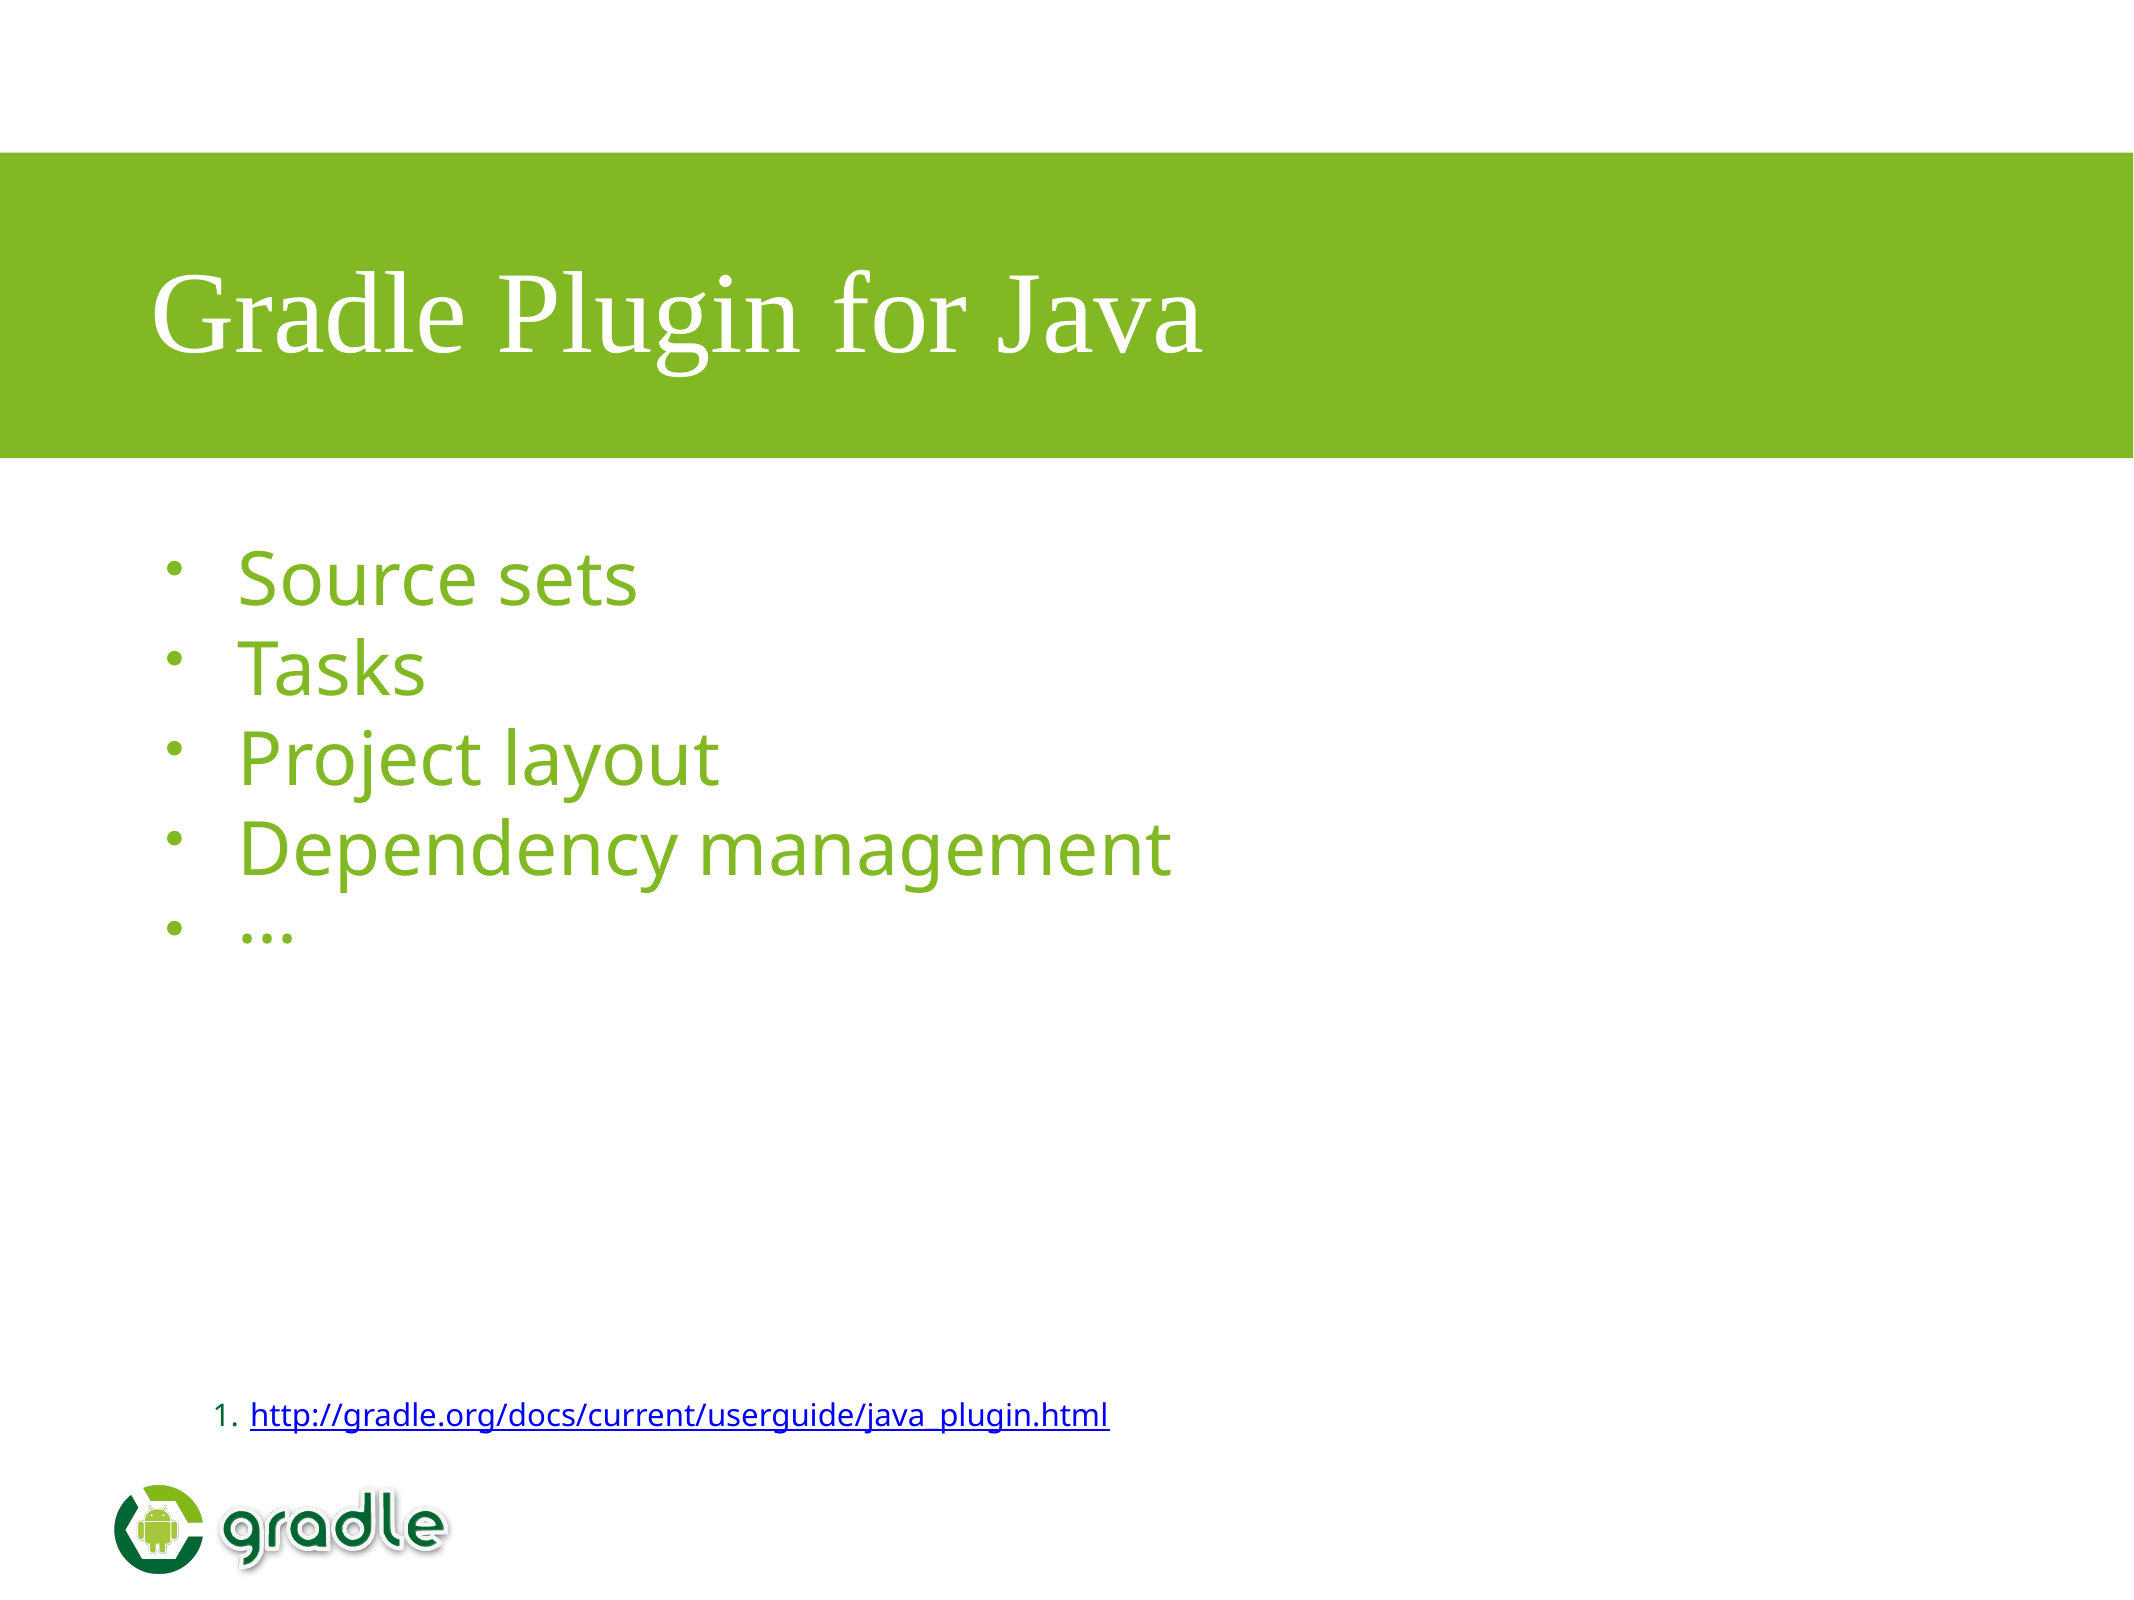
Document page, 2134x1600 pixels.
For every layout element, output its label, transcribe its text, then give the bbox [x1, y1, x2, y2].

picture [114, 1484, 203, 1574]
text_box http://gradle.org/docs/current/userguide/java_plugin.html [204, 1386, 1468, 1446]
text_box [221, 1490, 447, 1568]
text_box Gradle Plugin for Java [0, 152, 2134, 459]
text_box Source sets Tasks Project layout Dependency management ··· [156, 521, 1182, 989]
